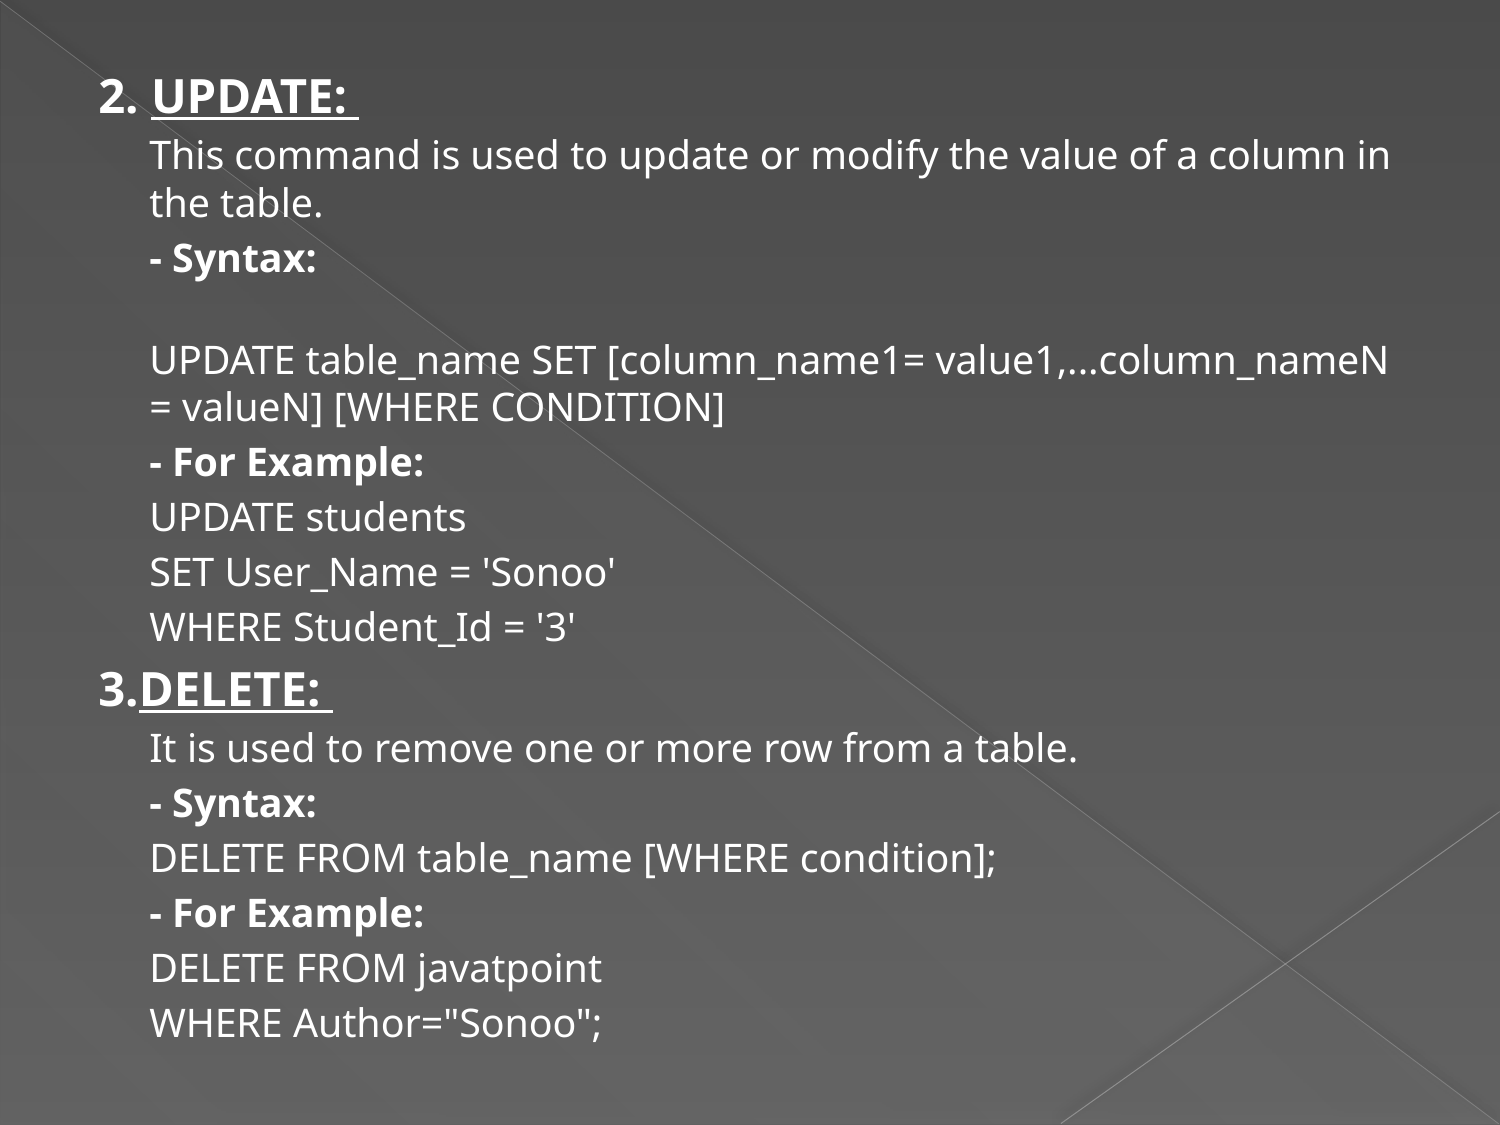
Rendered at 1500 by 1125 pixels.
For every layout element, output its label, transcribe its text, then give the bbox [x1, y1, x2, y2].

list 2. UPDATE: This command is used to update or modify the value of a column in the table. - Syntax: UPDATE table_name SET [column_name1= value1,...column_nameN = valueN] [WHERE CONDITION] - For Example: UPDATE students SET User_Name = 'Sonoo' WHERE Student_Id = '3' 3.DELETE: It is used to remove one or more row from a table. - Syntax: DELETE FROM table_name [WHERE condition]; - For Example: DELETE FROM javatpoint WHERE Author="Sonoo"; [75, 58, 1425, 1059]
